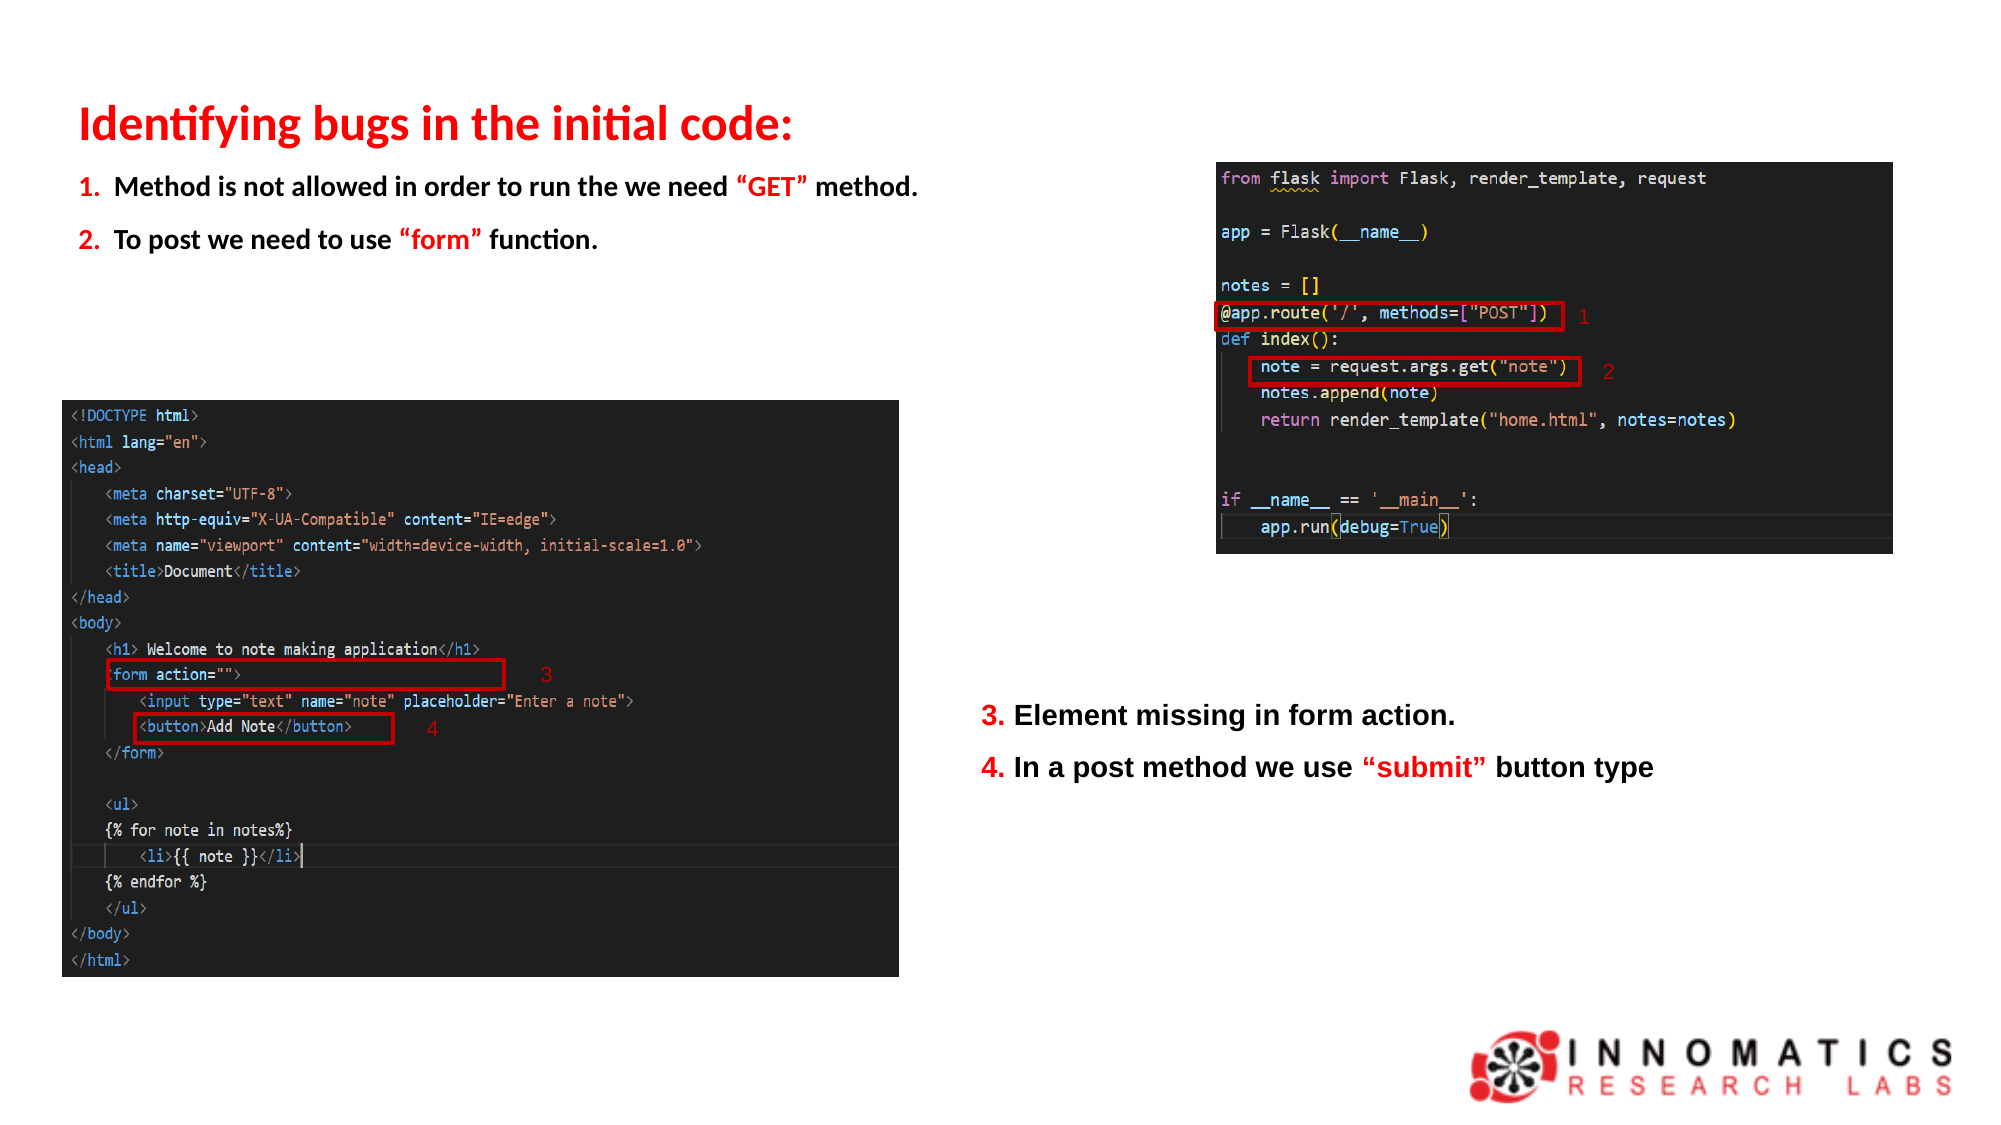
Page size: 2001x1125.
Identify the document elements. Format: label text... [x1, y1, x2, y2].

text_box 3. Element missing in form action. 4. In a post method we use “submit” button type [966, 653, 1865, 791]
picture [62, 400, 899, 978]
list Identifying bugs in the initial code: 1. Method is not allowed in order to run the we need “GET” method. 2. To post we need to use “form” function. [44, 89, 1983, 1036]
picture [1445, 1036, 1975, 1125]
picture [1215, 162, 1893, 554]
